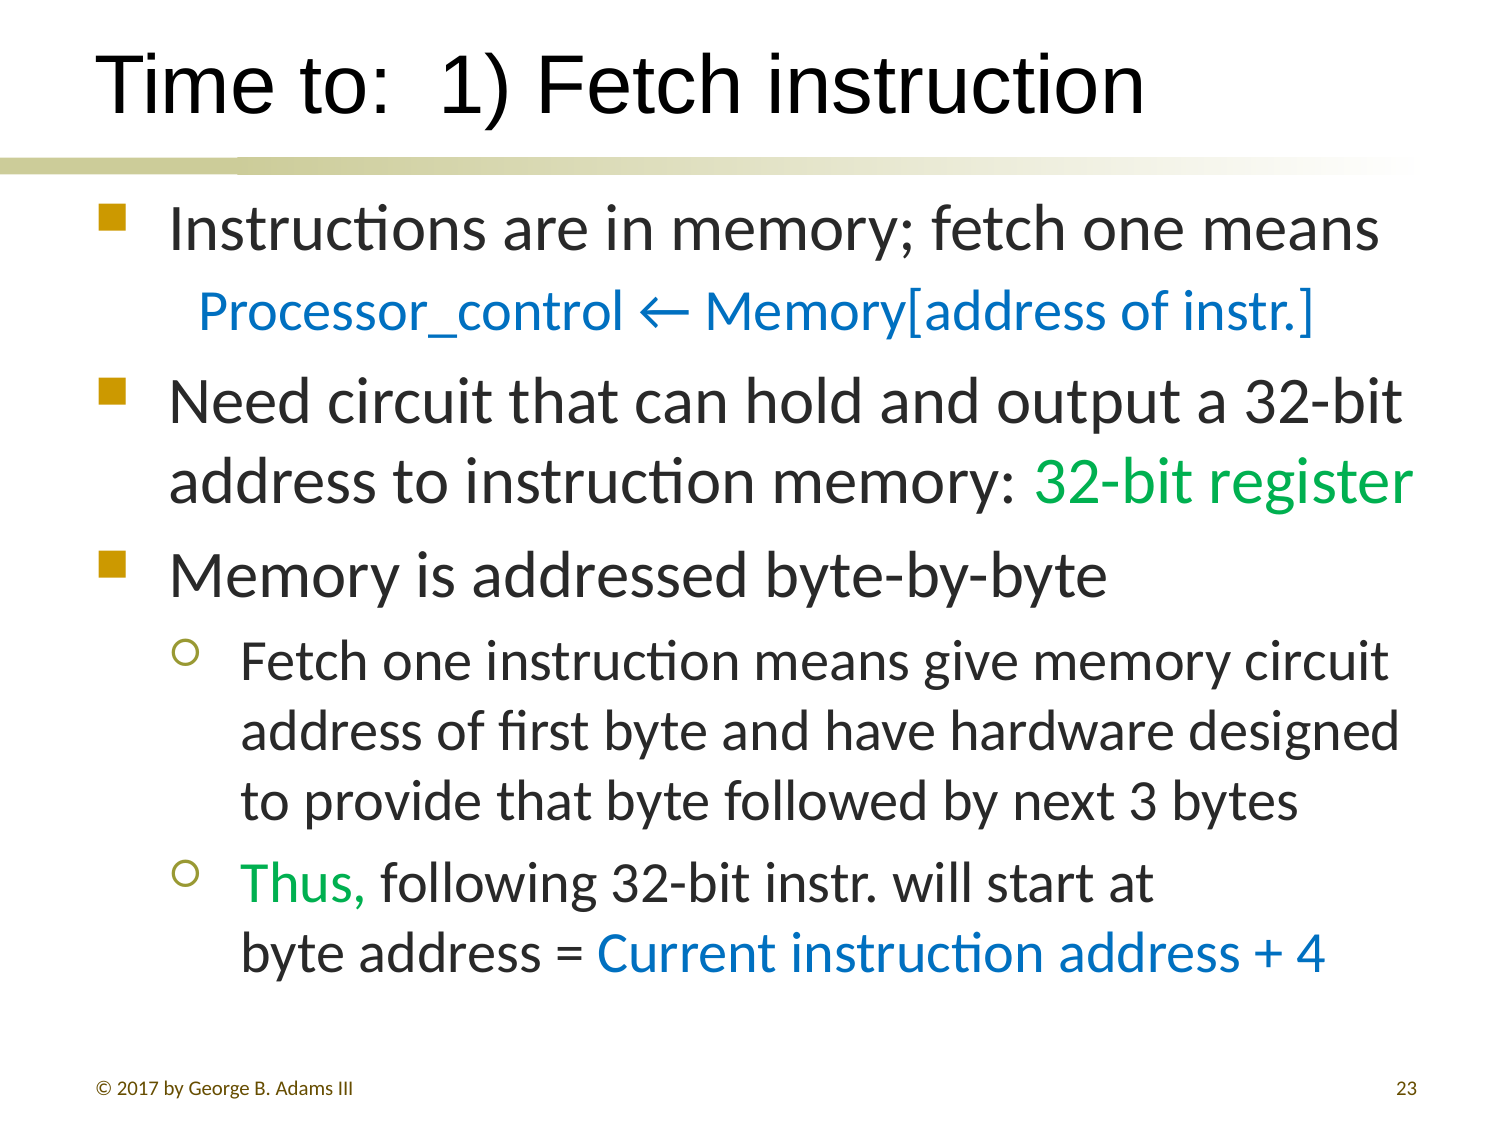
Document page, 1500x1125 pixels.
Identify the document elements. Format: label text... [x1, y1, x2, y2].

title Time to: 1) Fetch instruction [79, 15, 1432, 139]
slide_number 23 [1119, 1067, 1433, 1099]
list Instructions are in memory; fetch one means Processor_control ← Memory[address of instr.] Need circuit that can hold and output a 32-bit address to instruction memory: 32-bit register Memory is addressed byte-by-byte Fetch one instruction means give memory circuit address of first byte and have hardware designed to provide that byte followed by next 3 bytes Thus, following 32-bit instr. will start at byte address = Current instruction address + 4 [79, 176, 1448, 1068]
slide_number © 2017 by George B. Adams III [79, 1067, 406, 1099]
